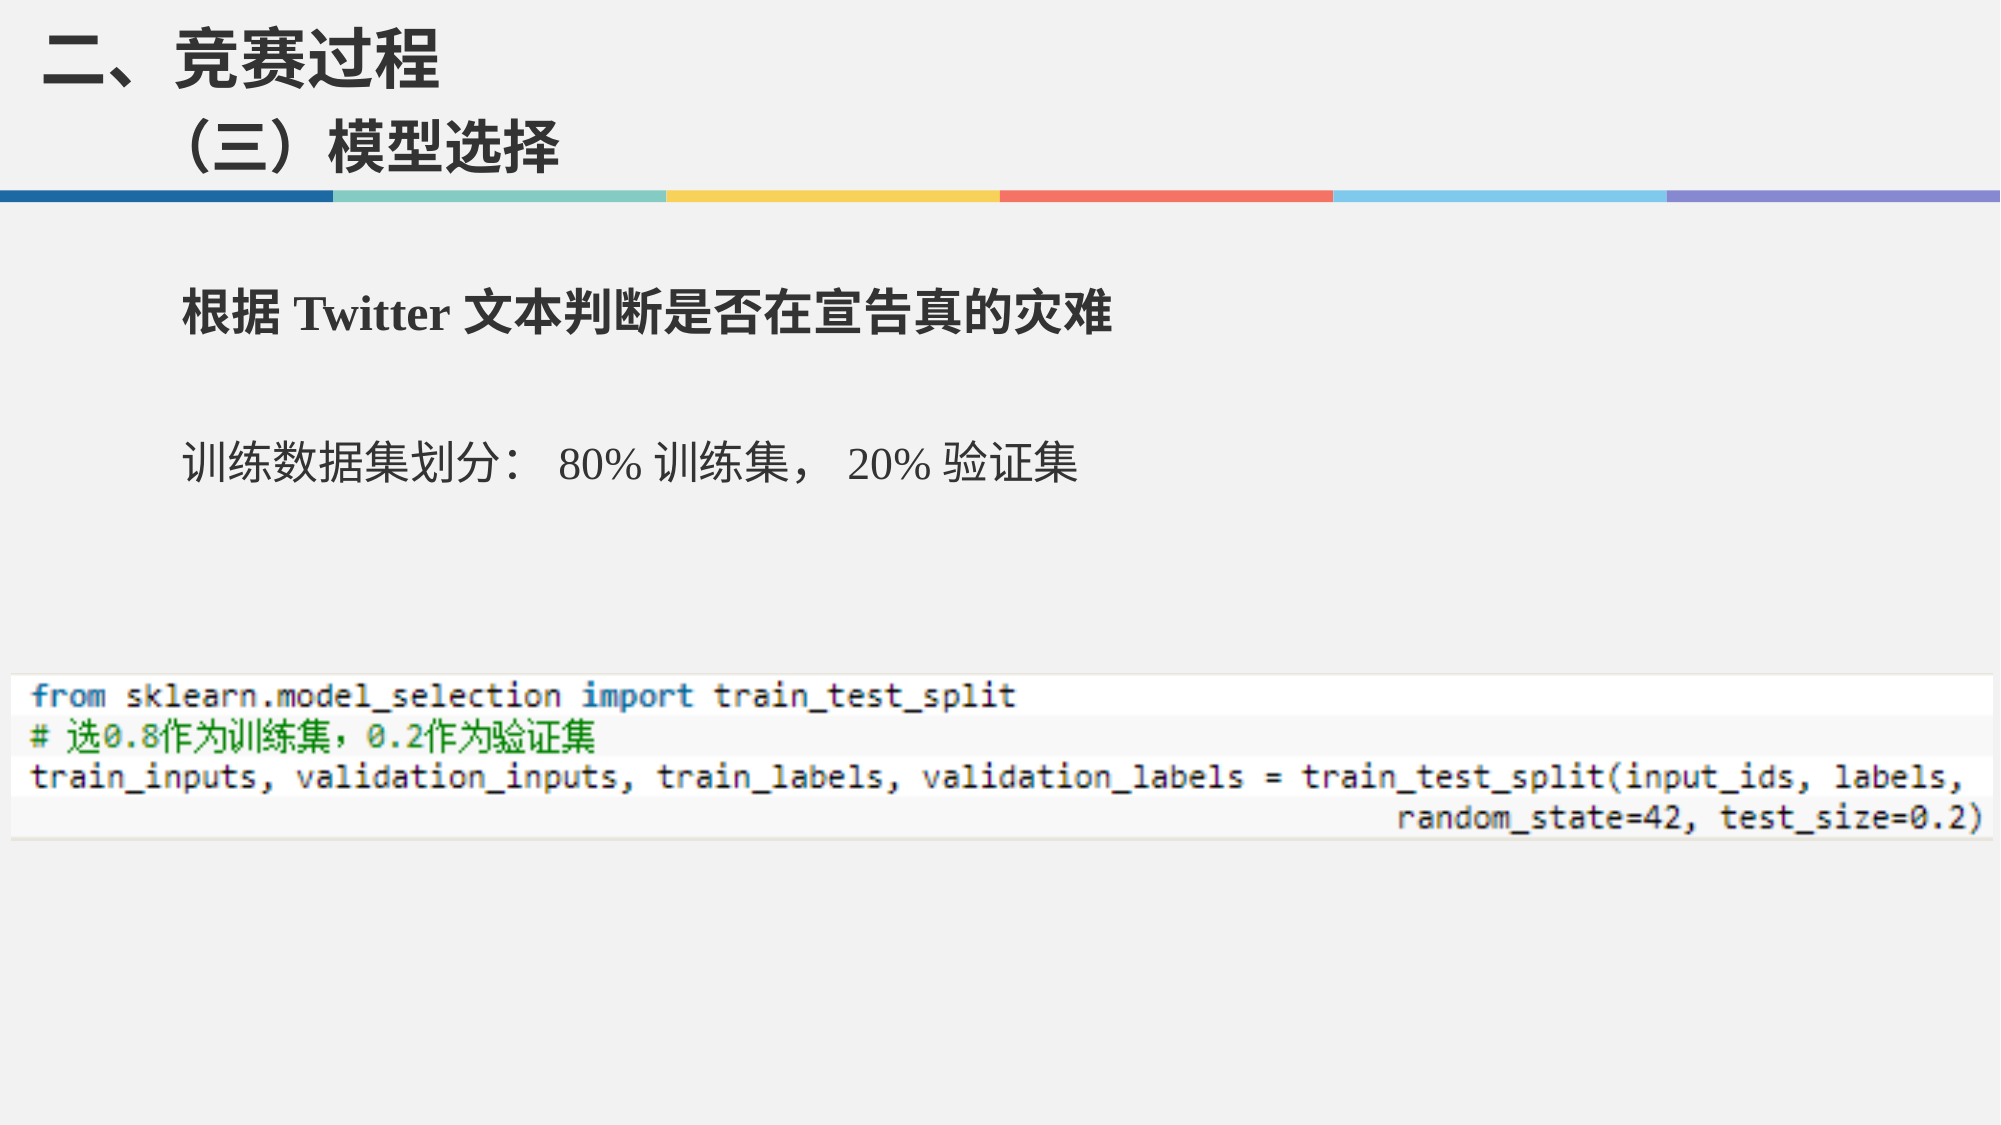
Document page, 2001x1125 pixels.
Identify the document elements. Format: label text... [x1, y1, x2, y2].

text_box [0, 190, 2000, 203]
text_box 训练数据集划分：80%训练集，20%验证集 [166, 409, 1894, 496]
text_box 根据Twitter文本判断是否在宣告真的灾难 [166, 272, 1133, 348]
text_box 二、竞赛过程 [25, 9, 641, 105]
picture [11, 673, 1993, 841]
text_box （三）模型选择 [138, 102, 754, 187]
